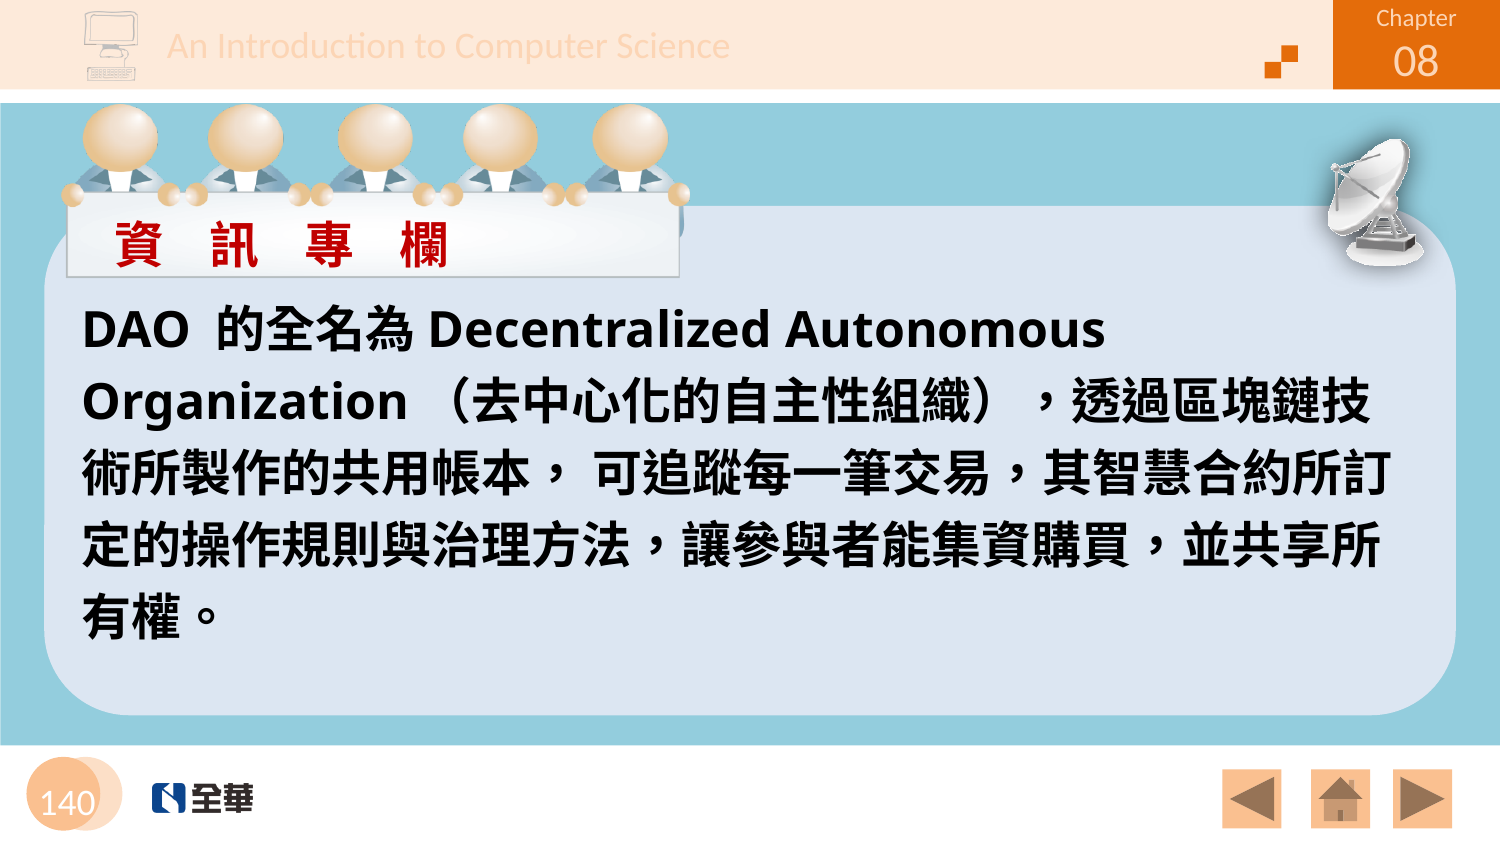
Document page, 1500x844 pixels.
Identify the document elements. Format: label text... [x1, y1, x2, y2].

picture [59, 104, 690, 282]
picture [84, 11, 138, 81]
picture [152, 783, 253, 813]
picture [1328, 139, 1430, 266]
list DAO 的全名為Decentralized Autonomous Organization（去中心化的自主性組織），透過區塊鏈技術所製作的共用帳本， 可追蹤每一筆交易，其智慧合約所訂定的操作規則與治理方法，讓參與者能集資購買，並共享所有權。 [66, 277, 1417, 716]
